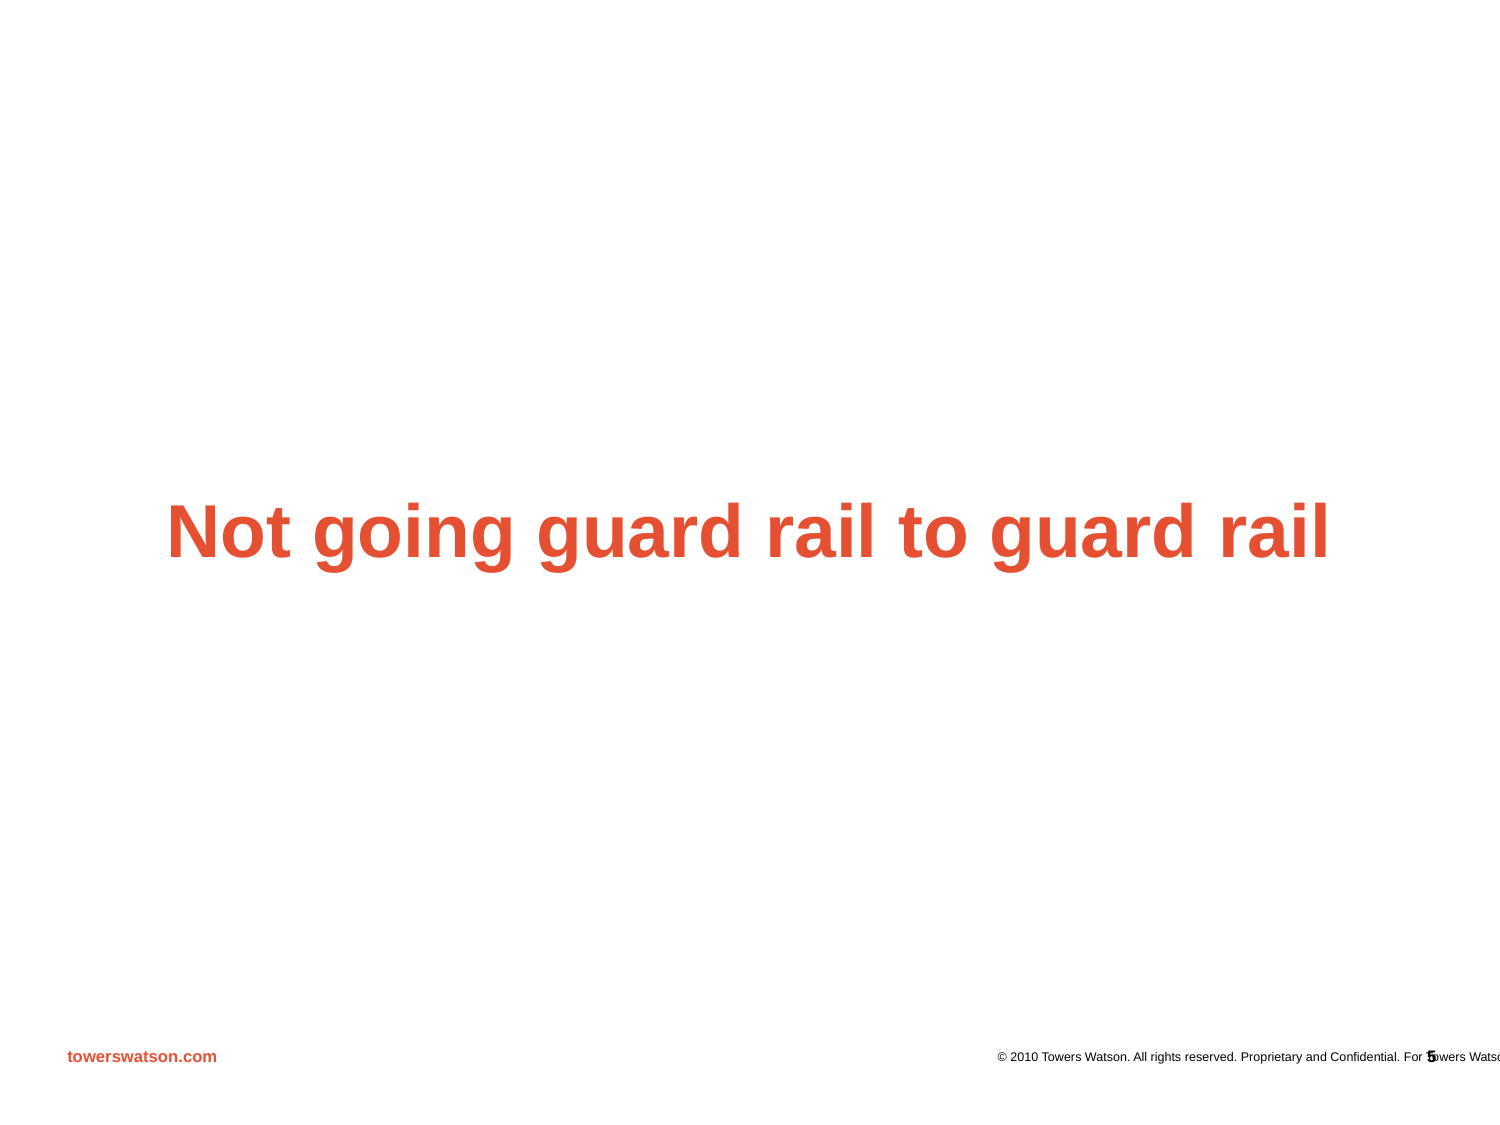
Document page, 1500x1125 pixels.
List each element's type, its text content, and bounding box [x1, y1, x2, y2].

title Not going guard rail to guard rail [62, 70, 1437, 996]
slide_number 5 [1382, 1038, 1437, 1084]
